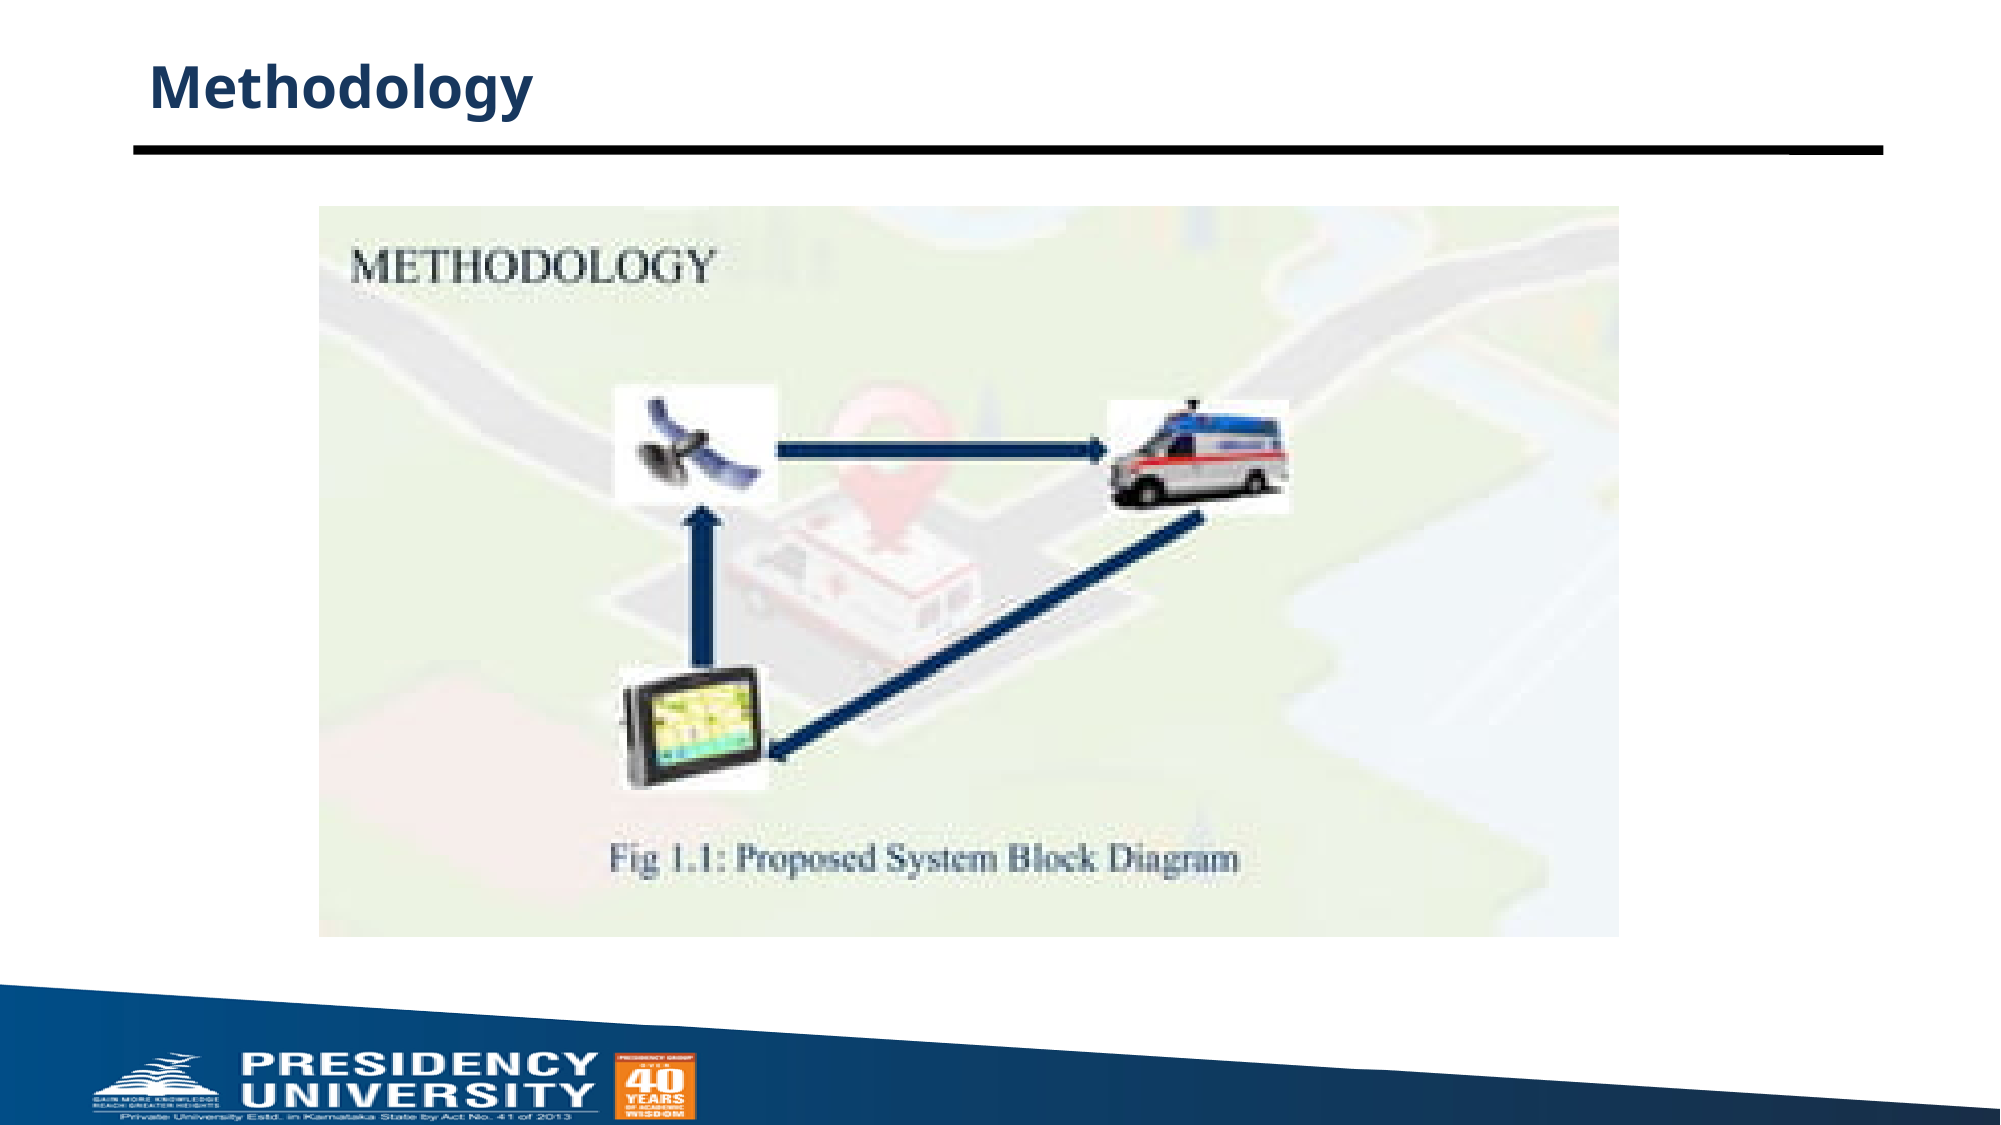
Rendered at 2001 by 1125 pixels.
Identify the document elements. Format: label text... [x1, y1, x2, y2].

picture [0, 982, 2000, 1125]
title Methodology [133, 45, 1884, 125]
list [319, 206, 1619, 938]
